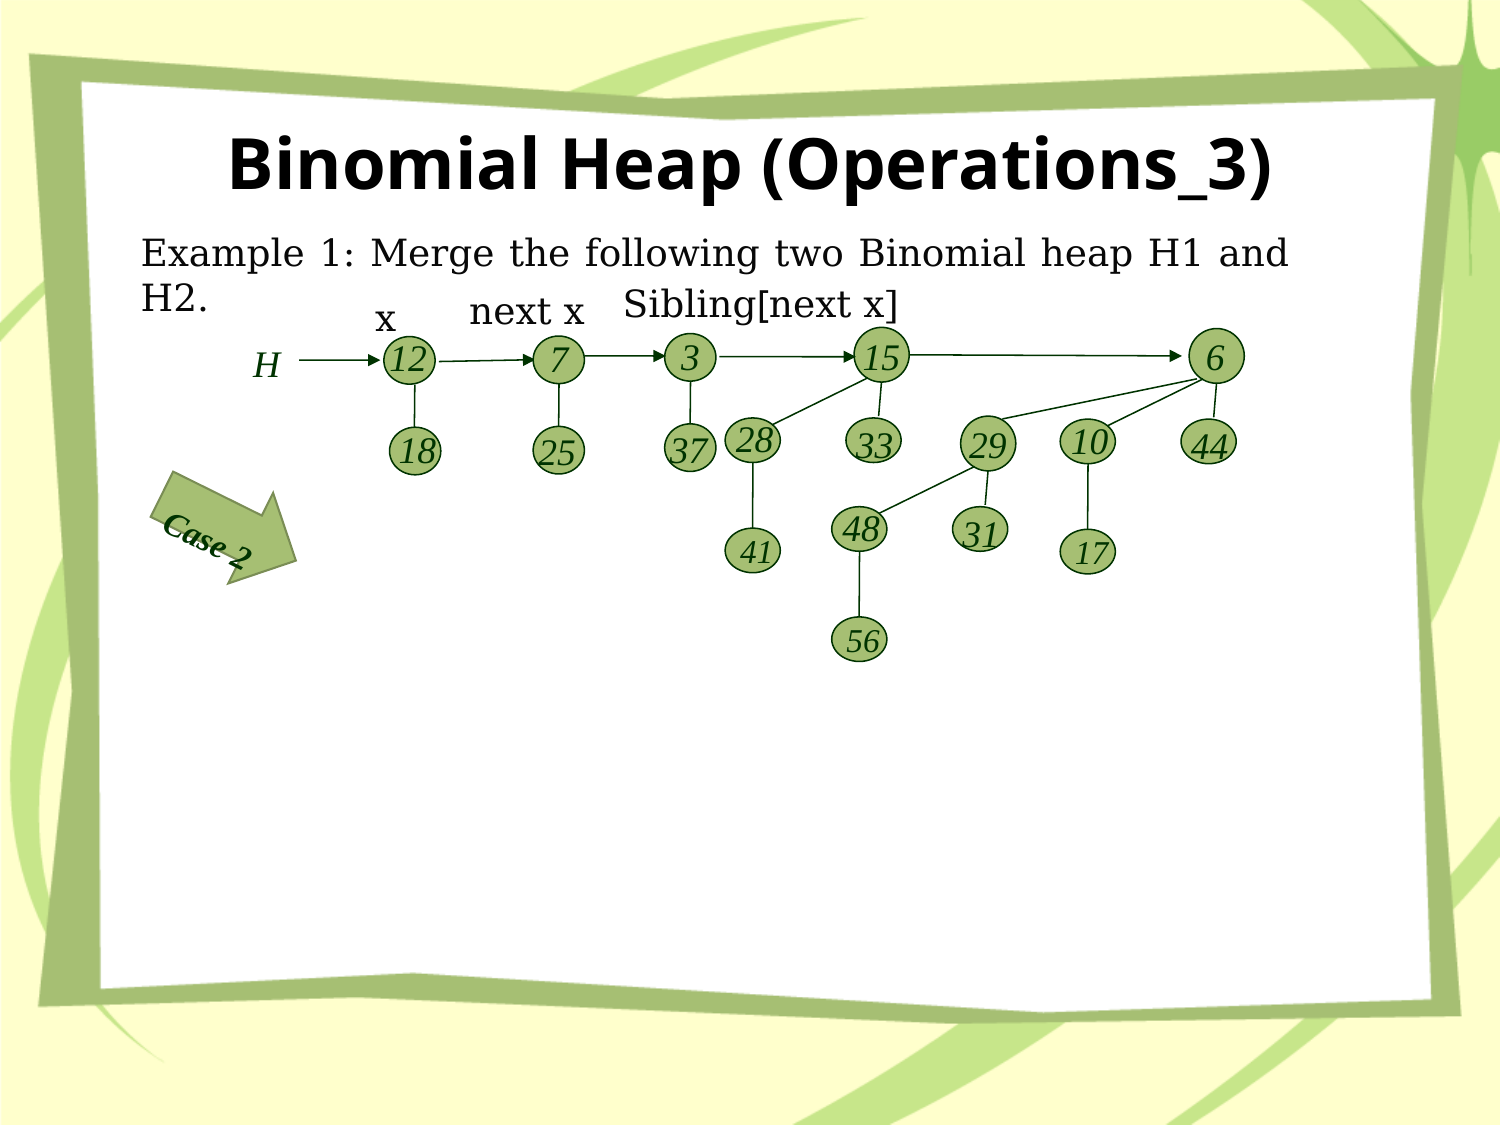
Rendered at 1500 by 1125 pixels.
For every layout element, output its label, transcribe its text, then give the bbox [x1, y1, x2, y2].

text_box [238, 284, 1262, 667]
title Binomial Heap (Operations_3) [75, 101, 1425, 220]
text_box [150, 493, 238, 595]
picture [0, 0, 1500, 1125]
text_box Example 1: Merge the following two Binomial heap H1 and H2. [125, 221, 1306, 315]
